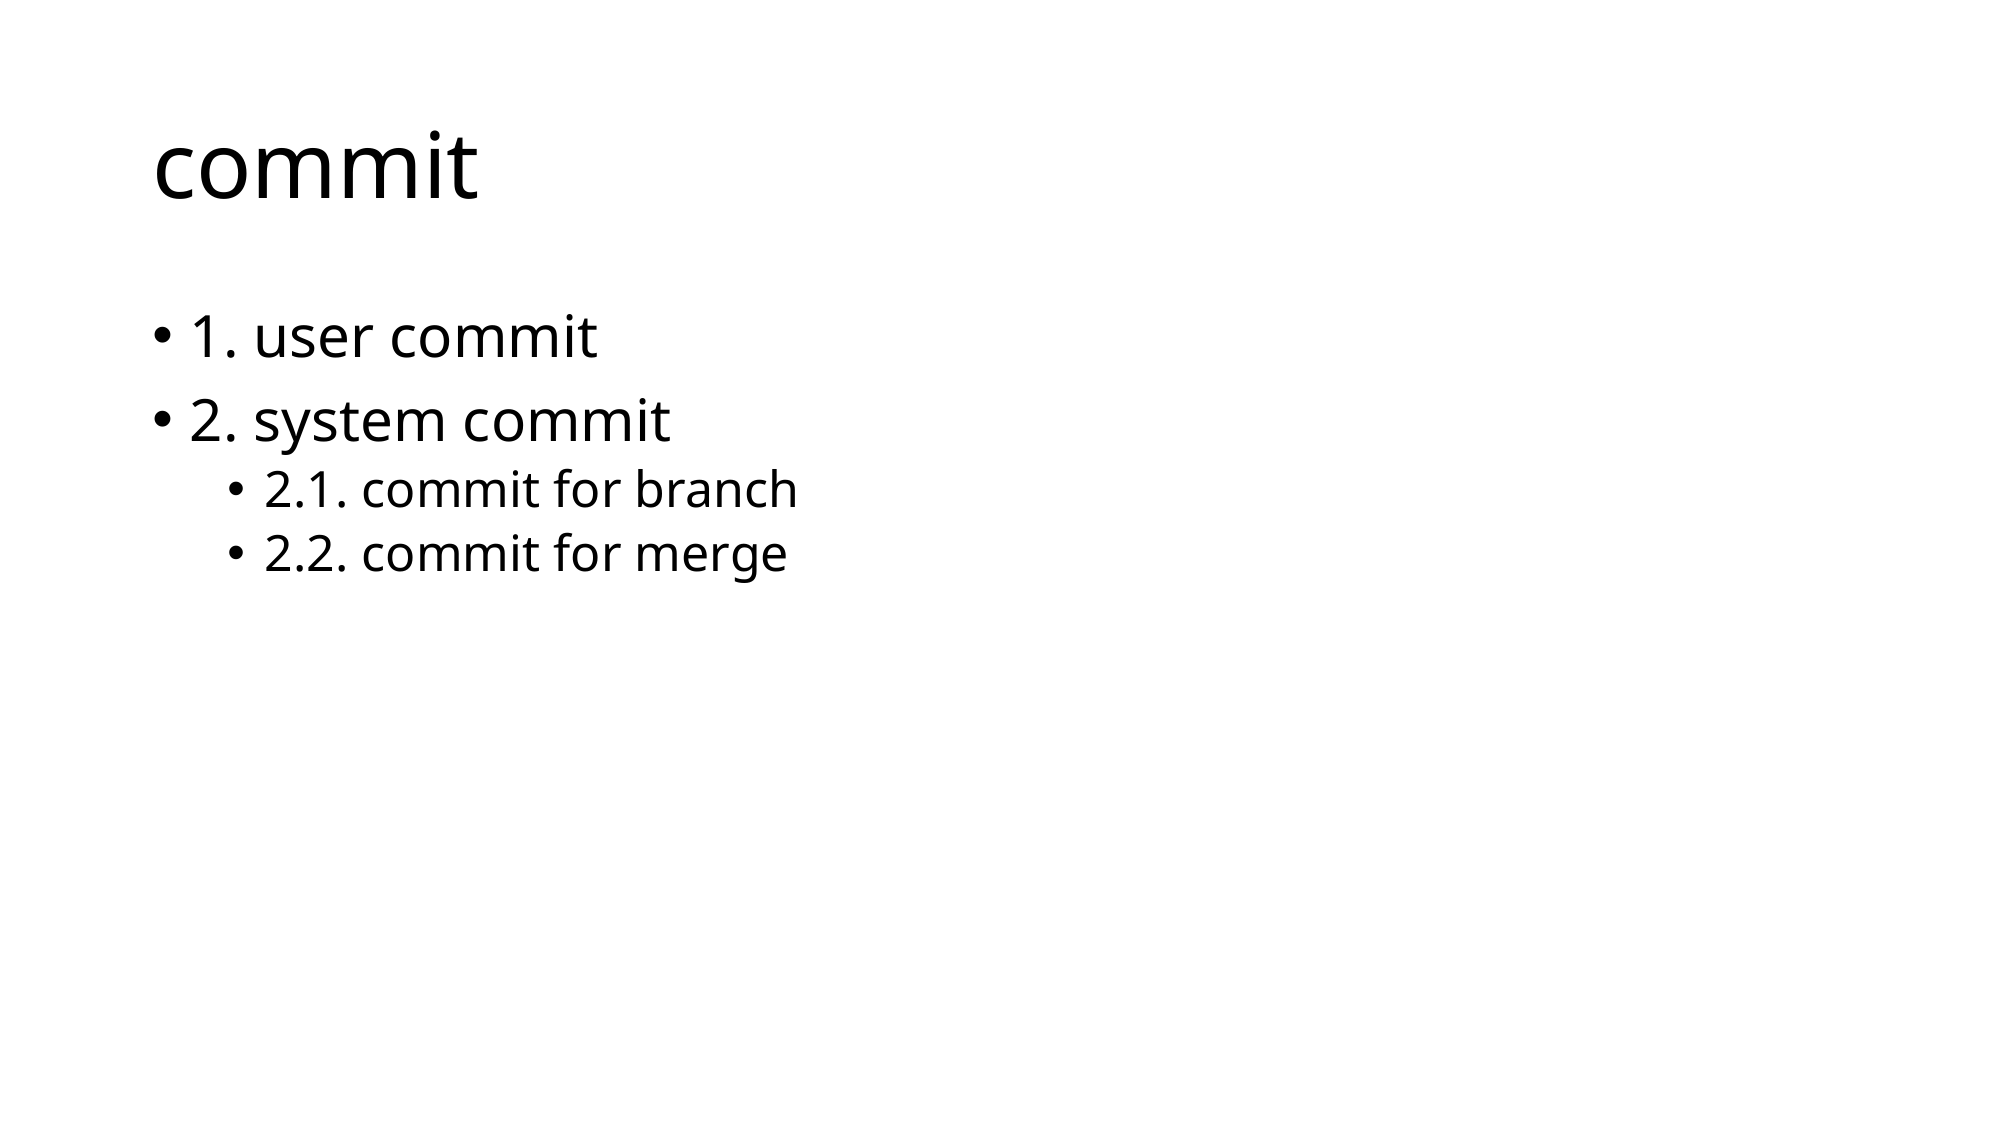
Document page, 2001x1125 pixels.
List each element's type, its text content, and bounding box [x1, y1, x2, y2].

list 1. user commit 2. system commit 2.1. commit for branch 2.2. commit for merge [137, 299, 1863, 1014]
title commit [137, 59, 1863, 278]
